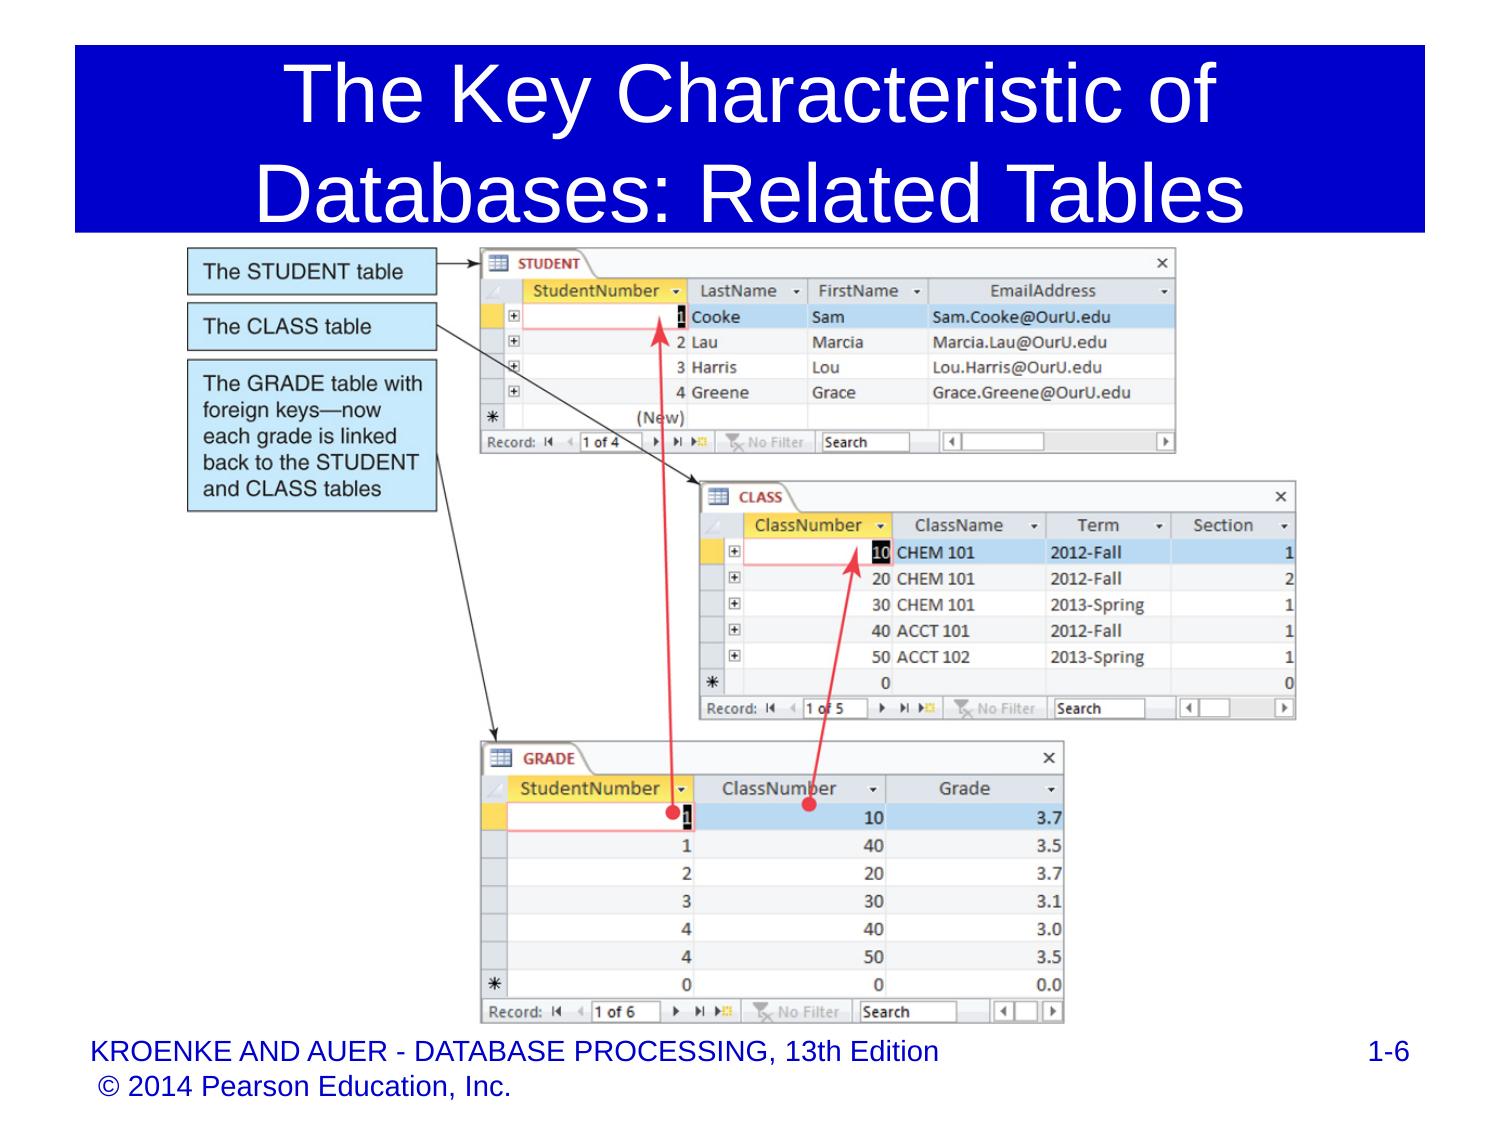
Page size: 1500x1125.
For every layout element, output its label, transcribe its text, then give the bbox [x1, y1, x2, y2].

title The Key Characteristic of Databases: Related Tables [74, 44, 1426, 233]
picture [187, 246, 1297, 1026]
footer KROENKE AND AUER - DATABASE PROCESSING, 13th Edition © 2014 Pearson Education, Inc. [74, 1024, 963, 1104]
slide_number 1-6 [1074, 1024, 1426, 1103]
